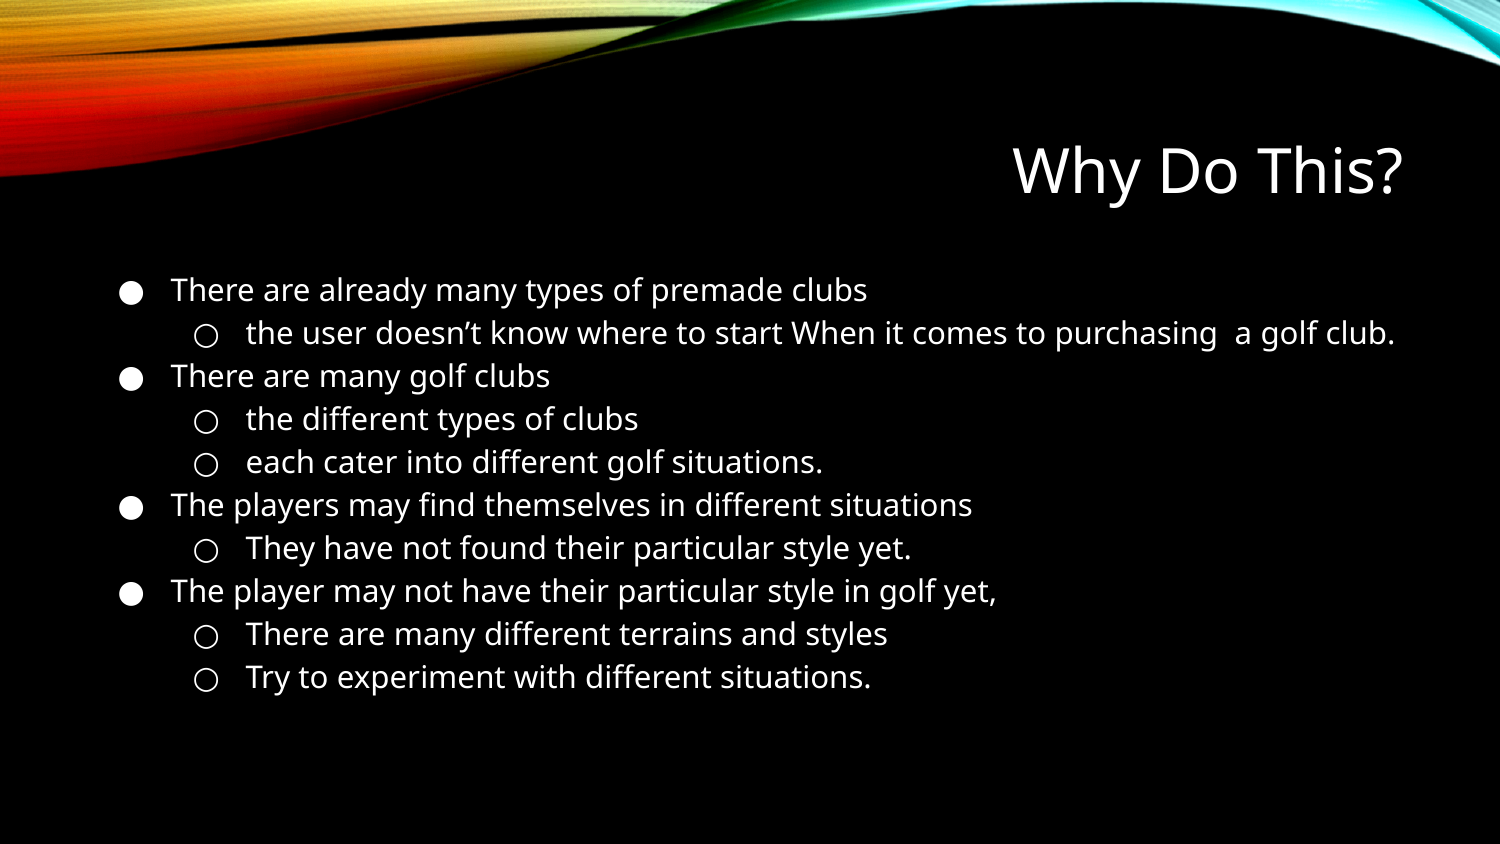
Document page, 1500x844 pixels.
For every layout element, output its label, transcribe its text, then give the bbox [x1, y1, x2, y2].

list There are already many types of premade clubs the user doesn’t know where to start When it comes to purchasing a golf club. There are many golf clubs the different types of clubs each cater into different golf situations. The players may find themselves in different situations They have not found their particular style yet. The player may not have their particular style in golf yet, There are many different terrains and styles Try to experiment with different situations. [84, 259, 1416, 755]
picture [0, 0, 1500, 178]
title Why Do This? [356, 94, 1416, 254]
